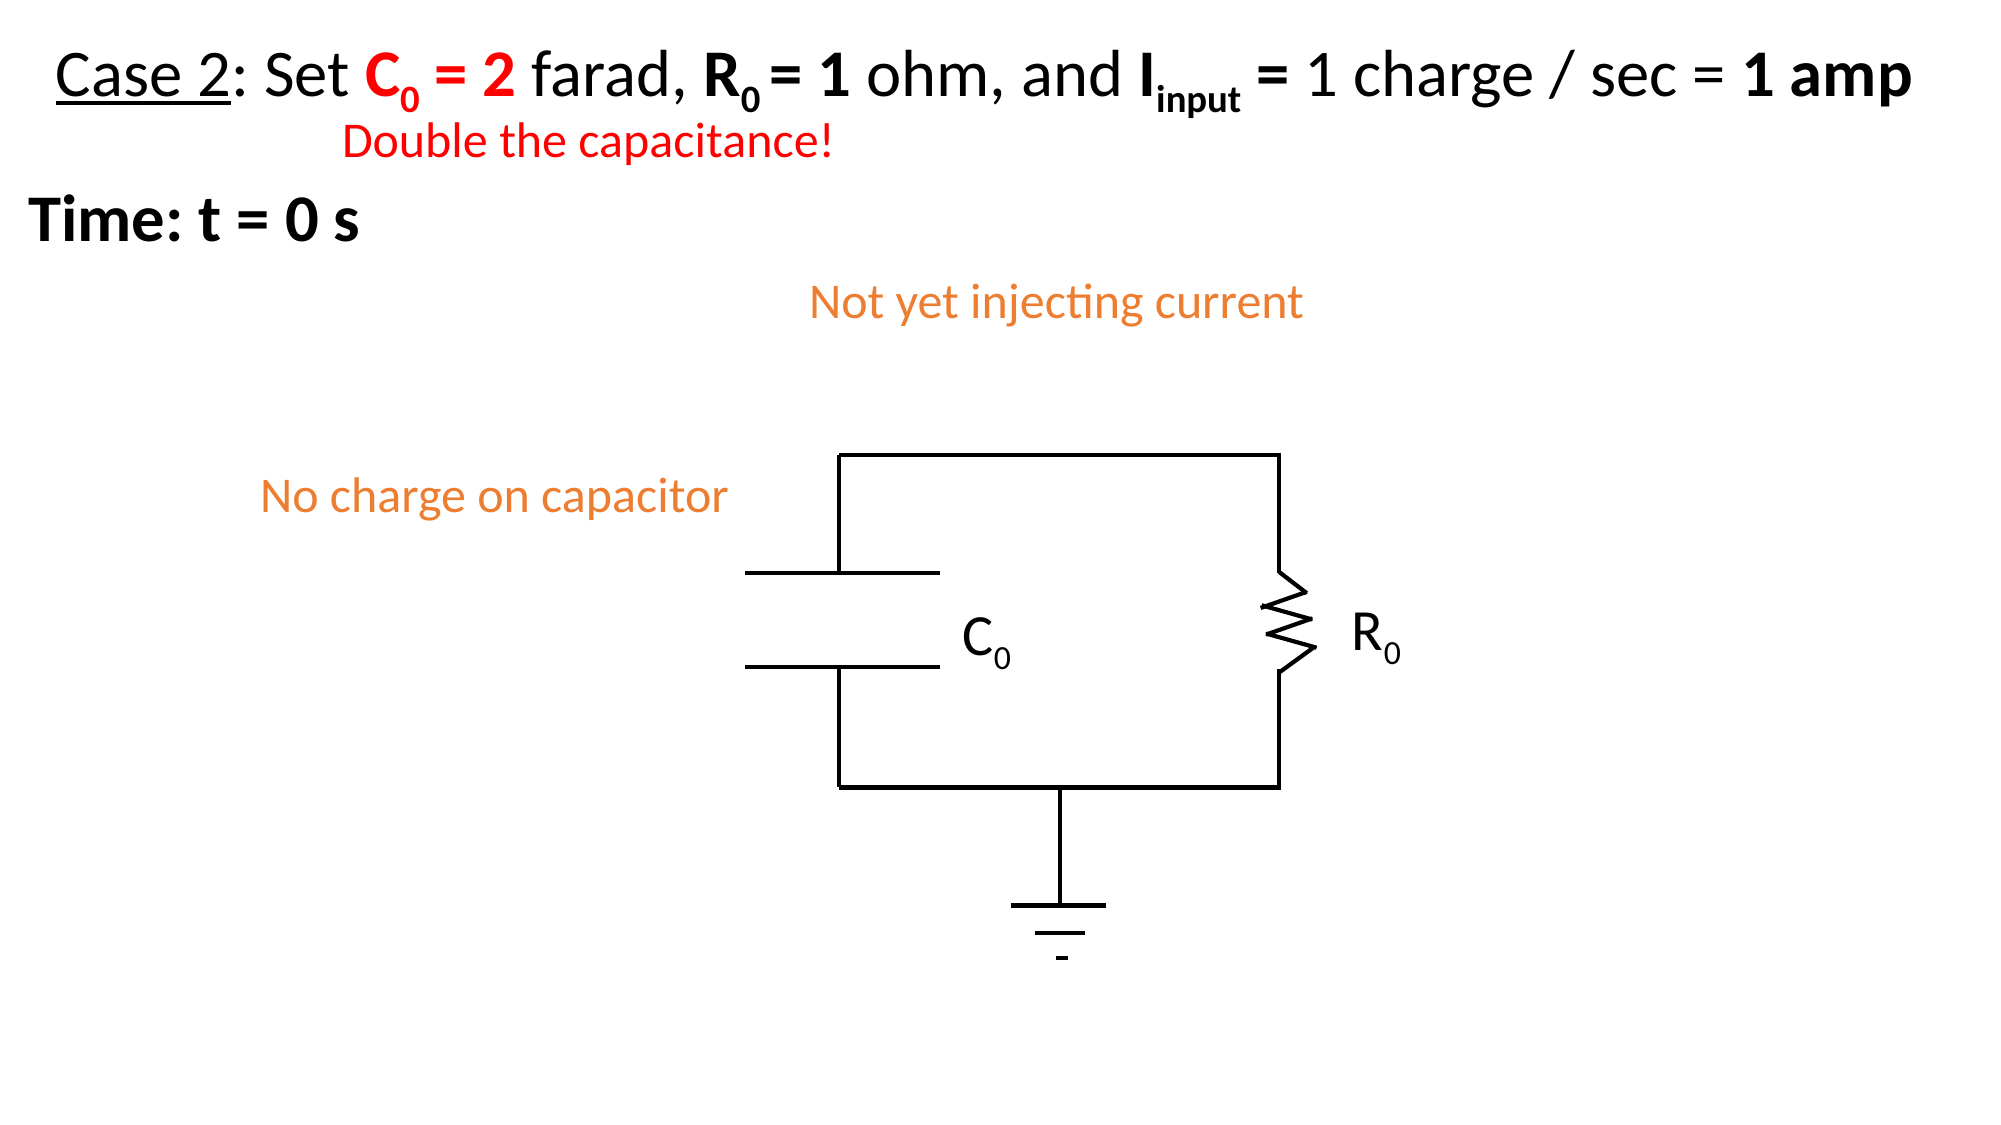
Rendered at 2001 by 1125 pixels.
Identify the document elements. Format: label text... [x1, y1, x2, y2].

text_box Double the capacitance! [327, 99, 851, 167]
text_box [11, 167, 1418, 958]
text_box Case 2: Set C0 = 2 farad, R0 = 1 ohm, and Iinput = 1 charge / sec = 1 amp [41, 22, 1928, 128]
